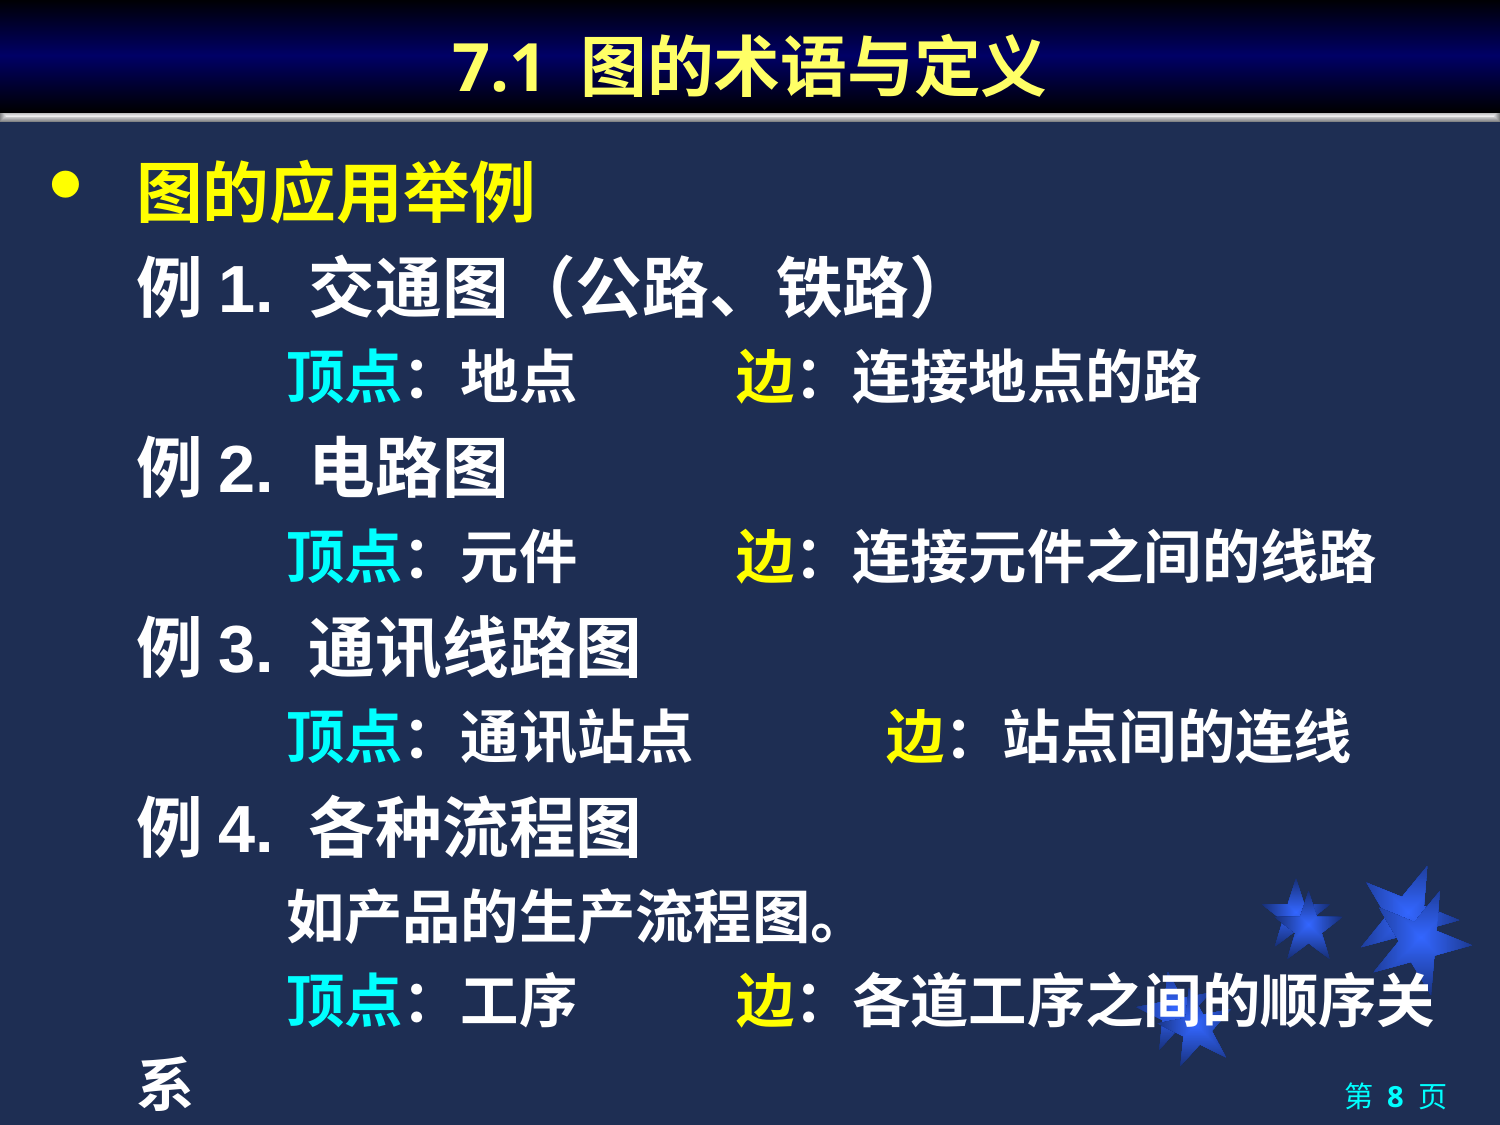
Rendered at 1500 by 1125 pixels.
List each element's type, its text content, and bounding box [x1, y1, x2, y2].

list 图的应用举例 例1. 交通图（公路、铁路） 顶点：地点 边：连接地点的路 例2. 电路图 顶点：元件 边：连接元件之间的线路 例3. 通讯线路图 顶点：通讯站点 边：站点间的连线 例4. 各种流程图 如产品的生产流程图。 顶点：工序 边：各道工序之间的顺序关系 [33, 126, 1474, 1067]
title 7.1 图的术语与定义 [0, 0, 1500, 113]
slide_number 第 8 页 [1067, 1070, 1463, 1125]
